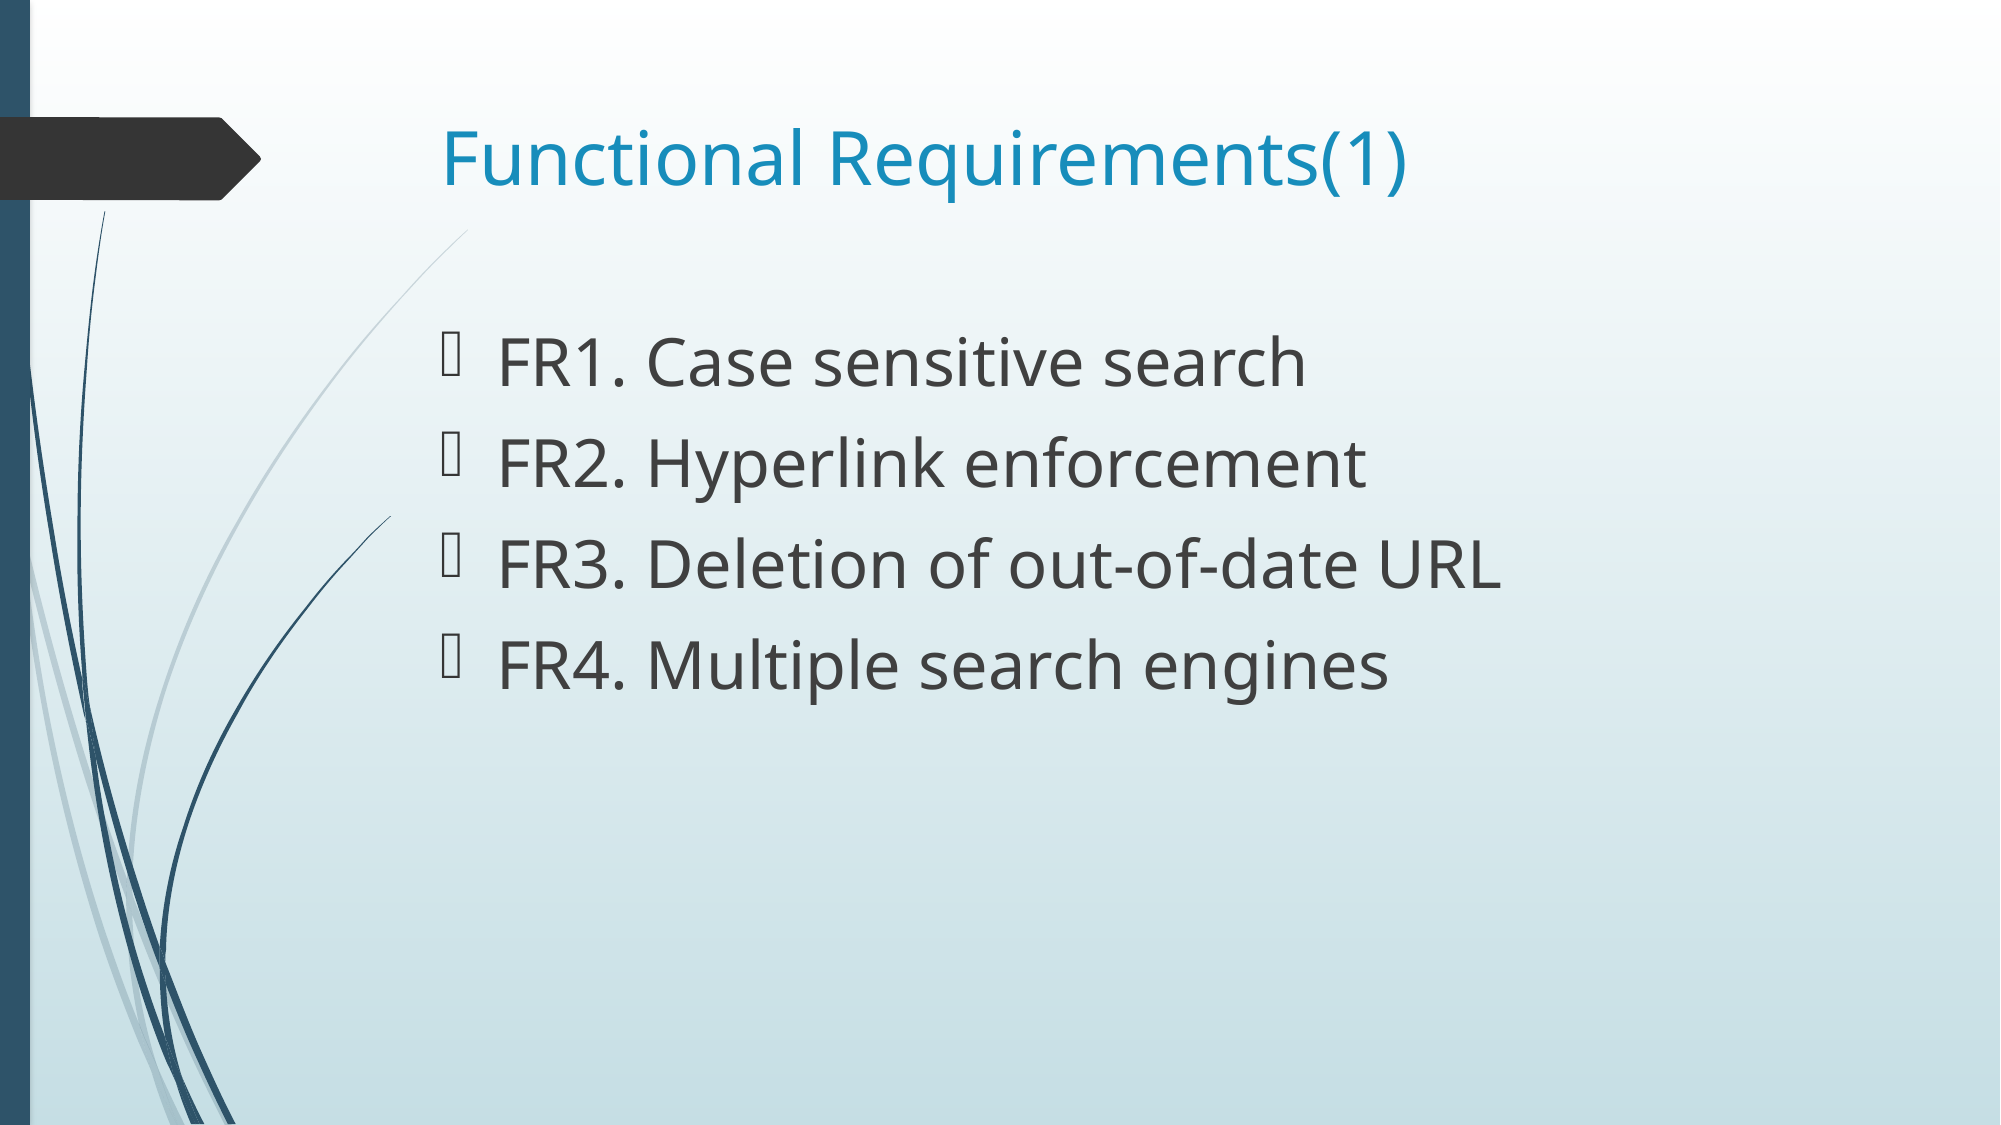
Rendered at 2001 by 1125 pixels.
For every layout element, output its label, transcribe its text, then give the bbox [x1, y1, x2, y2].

list FR1. Case sensitive search FR2. Hyperlink enforcement FR3. Deletion of out-of-date URL FR4. Multiple search engines [424, 312, 1888, 926]
title Functional Requirements(1) [425, 102, 1888, 312]
